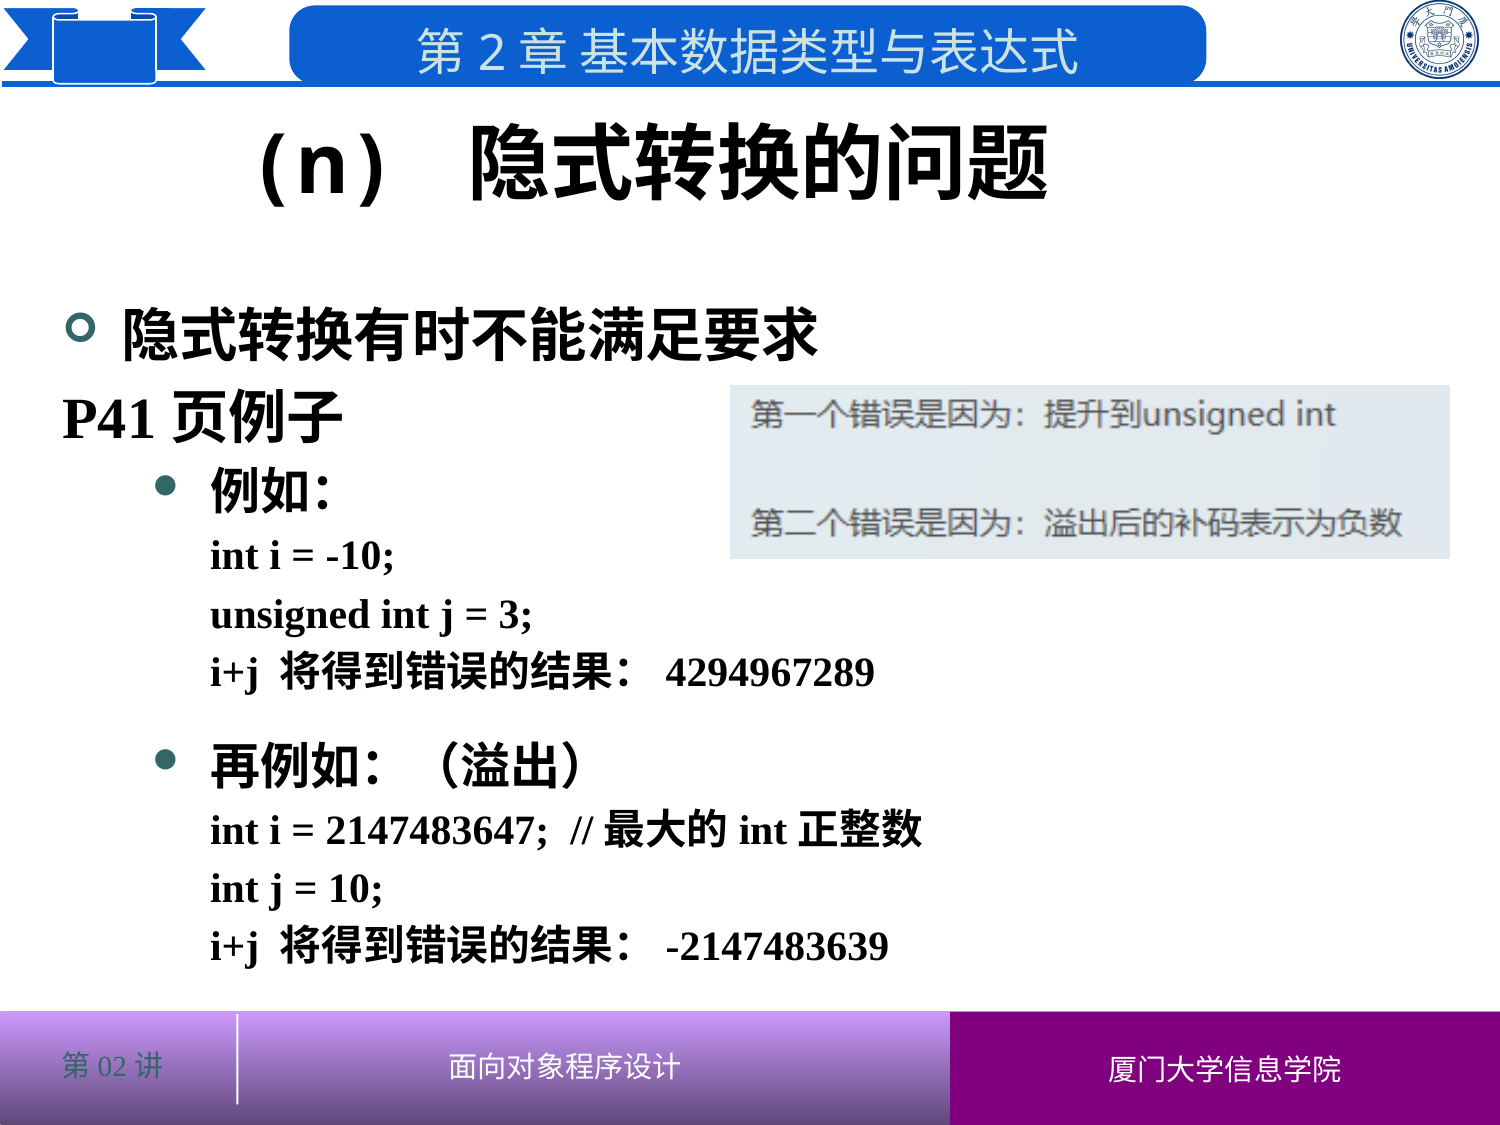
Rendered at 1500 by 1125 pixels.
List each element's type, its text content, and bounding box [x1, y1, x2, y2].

picture [1399, 0, 1480, 80]
text_box (n) 隐式转换的问题 [232, 35, 1383, 286]
slide_number [249, 1024, 463, 1101]
list 隐式转换有时不能满足要求 P41页例子 例如： int i = -10; unsigned int j = 3; i+j 将得到错误的结果：4294967289 再例如：（溢出） int i = 2147483647; //最大的int正整数 int j = 10; i+j 将得到错误的结果：-2147483639 [47, 290, 1082, 969]
picture [730, 385, 1450, 559]
